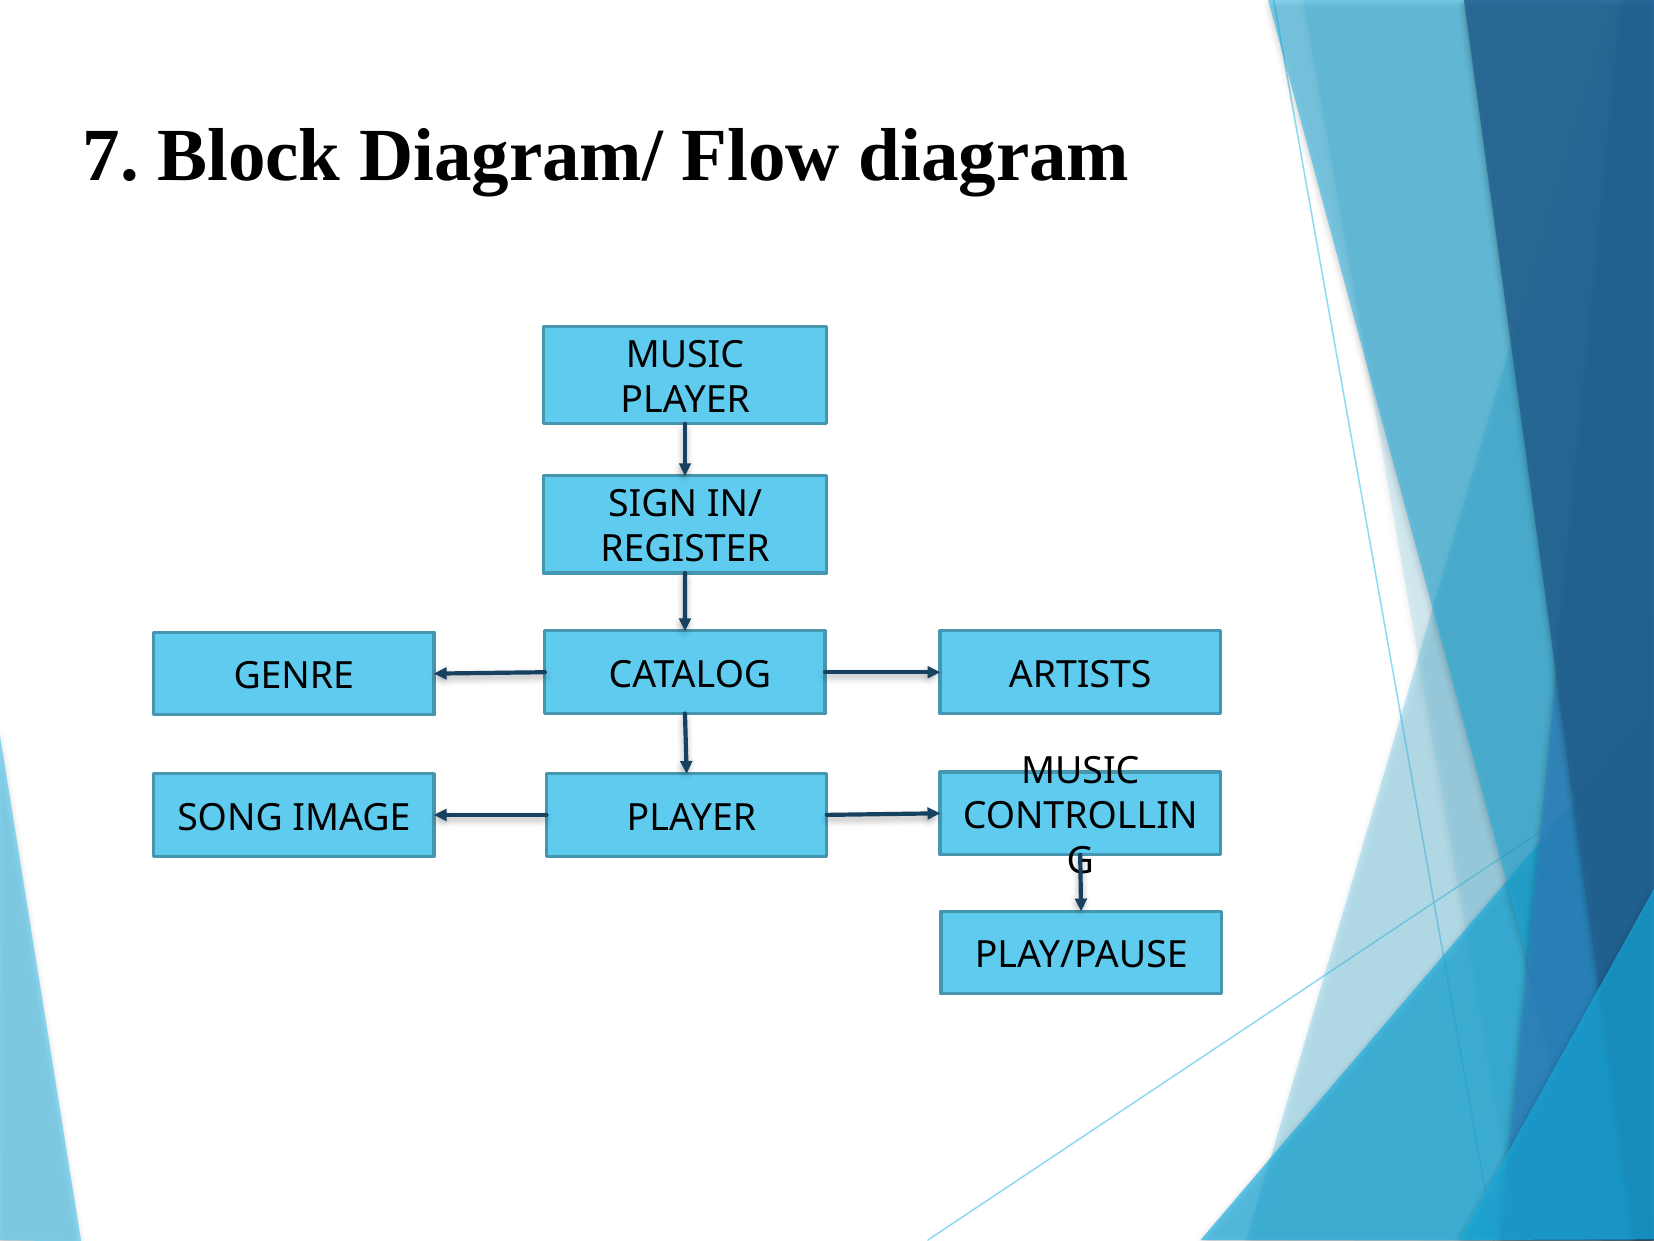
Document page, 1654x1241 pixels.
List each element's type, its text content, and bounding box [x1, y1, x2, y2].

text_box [433, 671, 546, 675]
text_box SIGN IN/ REGISTER [542, 474, 828, 575]
text_box GENRE [152, 631, 436, 716]
text_box PLAY/PAUSE [939, 910, 1223, 995]
text_box MUSIC CONTROLLING [938, 770, 1222, 856]
text_box SONG IMAGE [152, 772, 436, 858]
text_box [684, 713, 688, 775]
text_box PLAYER [545, 772, 828, 858]
text_box CATALOG [543, 629, 827, 715]
text_box [82, 256, 1571, 1109]
text_box 7. Block Diagram/ Flow diagram [82, 49, 1571, 256]
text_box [826, 812, 941, 816]
text_box MUSIC PLAYER [542, 325, 828, 425]
text_box ARTISTS [938, 629, 1222, 715]
